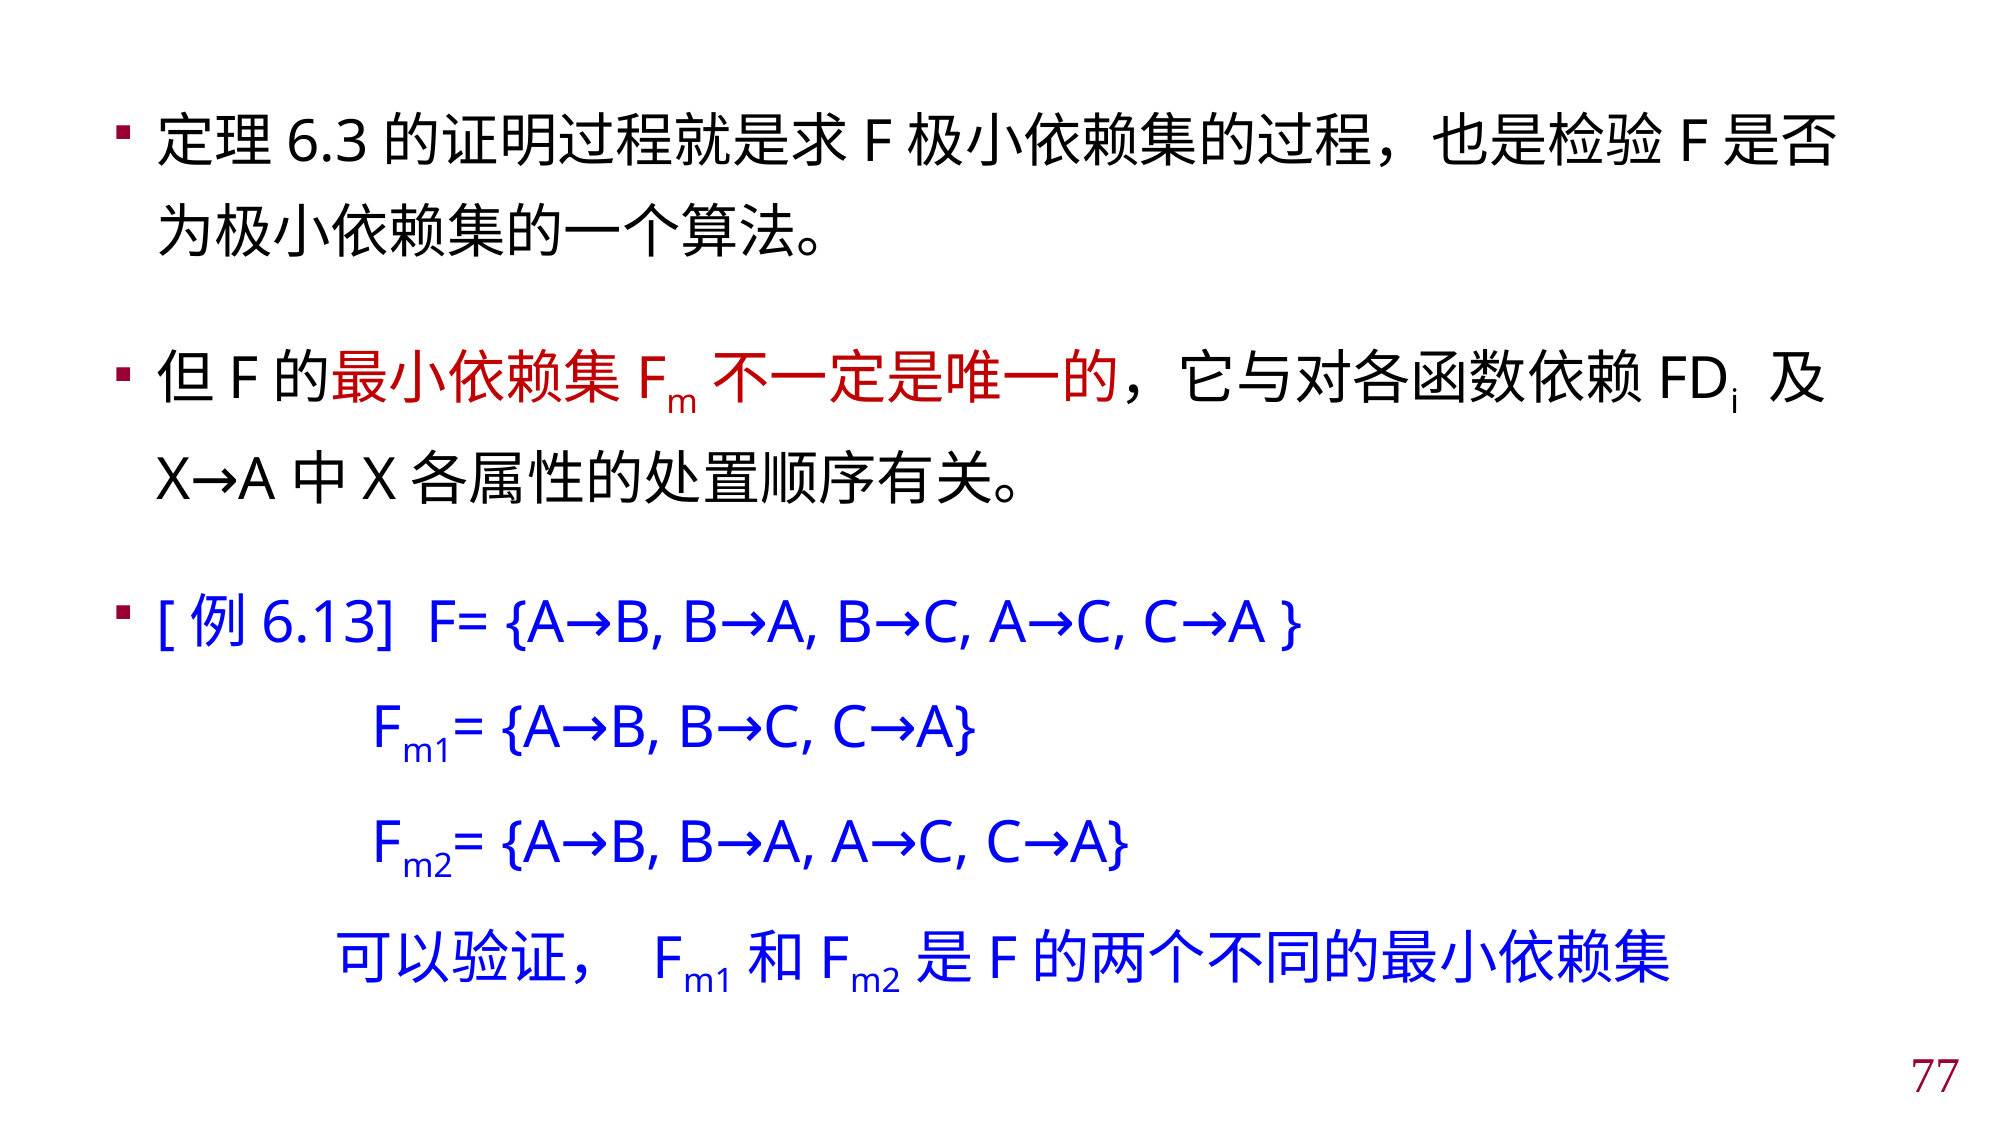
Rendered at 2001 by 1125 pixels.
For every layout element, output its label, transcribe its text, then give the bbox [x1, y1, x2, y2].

list 定理6.3的证明过程就是求F极小依赖集的过程，也是检验F是否为极小依赖集的一个算法。 但F的最小依赖集Fm不一定是唯一的，它与对各函数依赖FDi 及X→A中X各属性的处置顺序有关。 [例6.13] F= {A→B, B→A, B→C, A→C, C→A } Fm1= {A→B, B→C, C→A} Fm2= {A→B, B→A, A→C, C→A} 可以验证， Fm1和Fm2是F的两个不同的最小依赖集 [97, 75, 1904, 1073]
slide_number 76 [1550, 1048, 1975, 1096]
